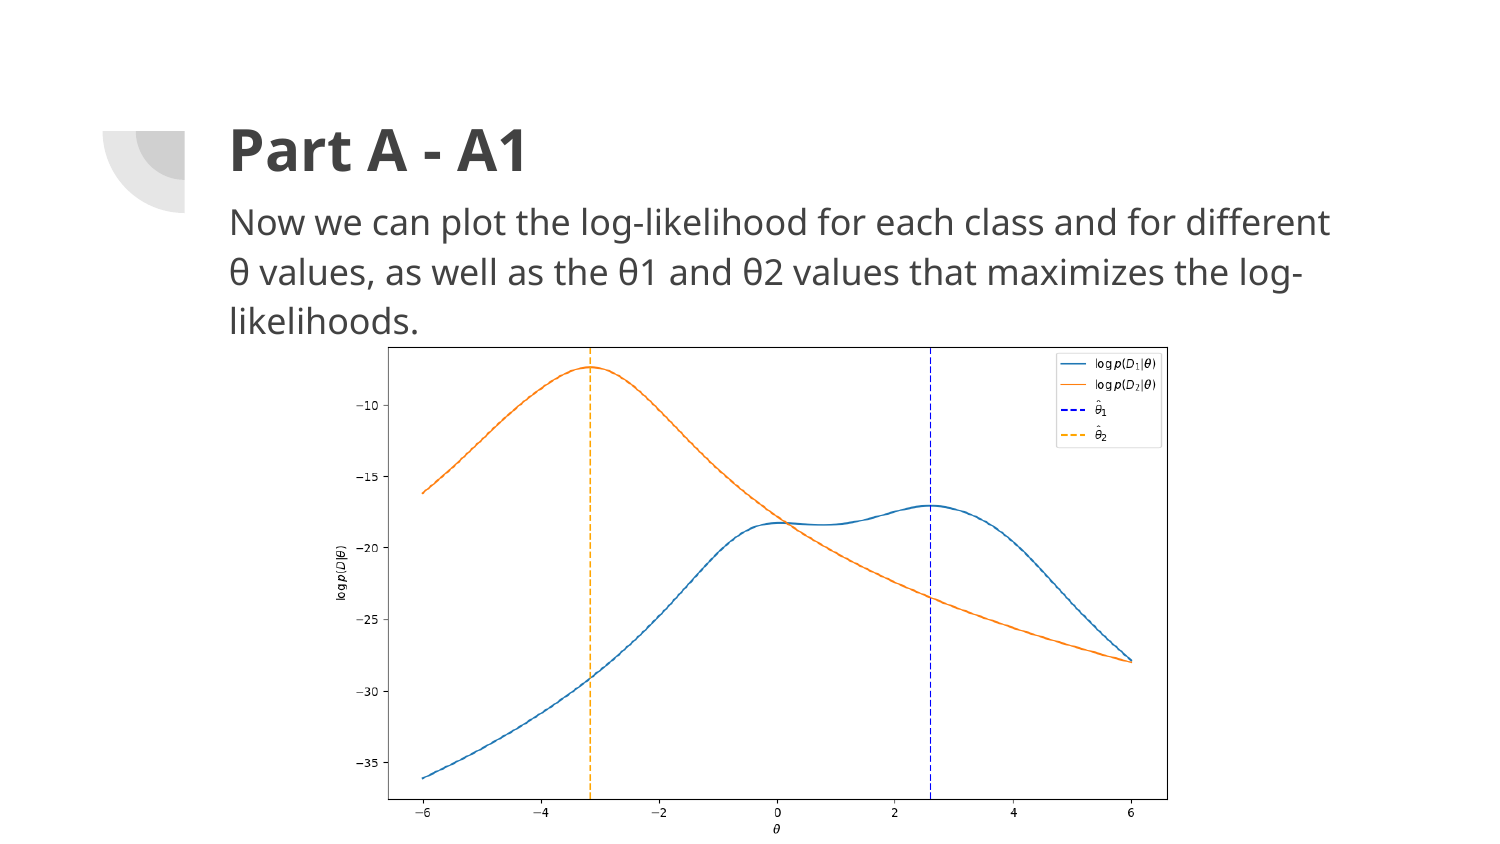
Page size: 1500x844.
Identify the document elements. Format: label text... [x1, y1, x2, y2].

list Now we can plot the log-likelihood for each class and for different θ values, as well as the θ1 and θ2 values that maximizes the log-likelihoods. [213, 263, 1368, 490]
picture [326, 338, 1174, 844]
title Part A - A1 [213, 98, 1368, 263]
